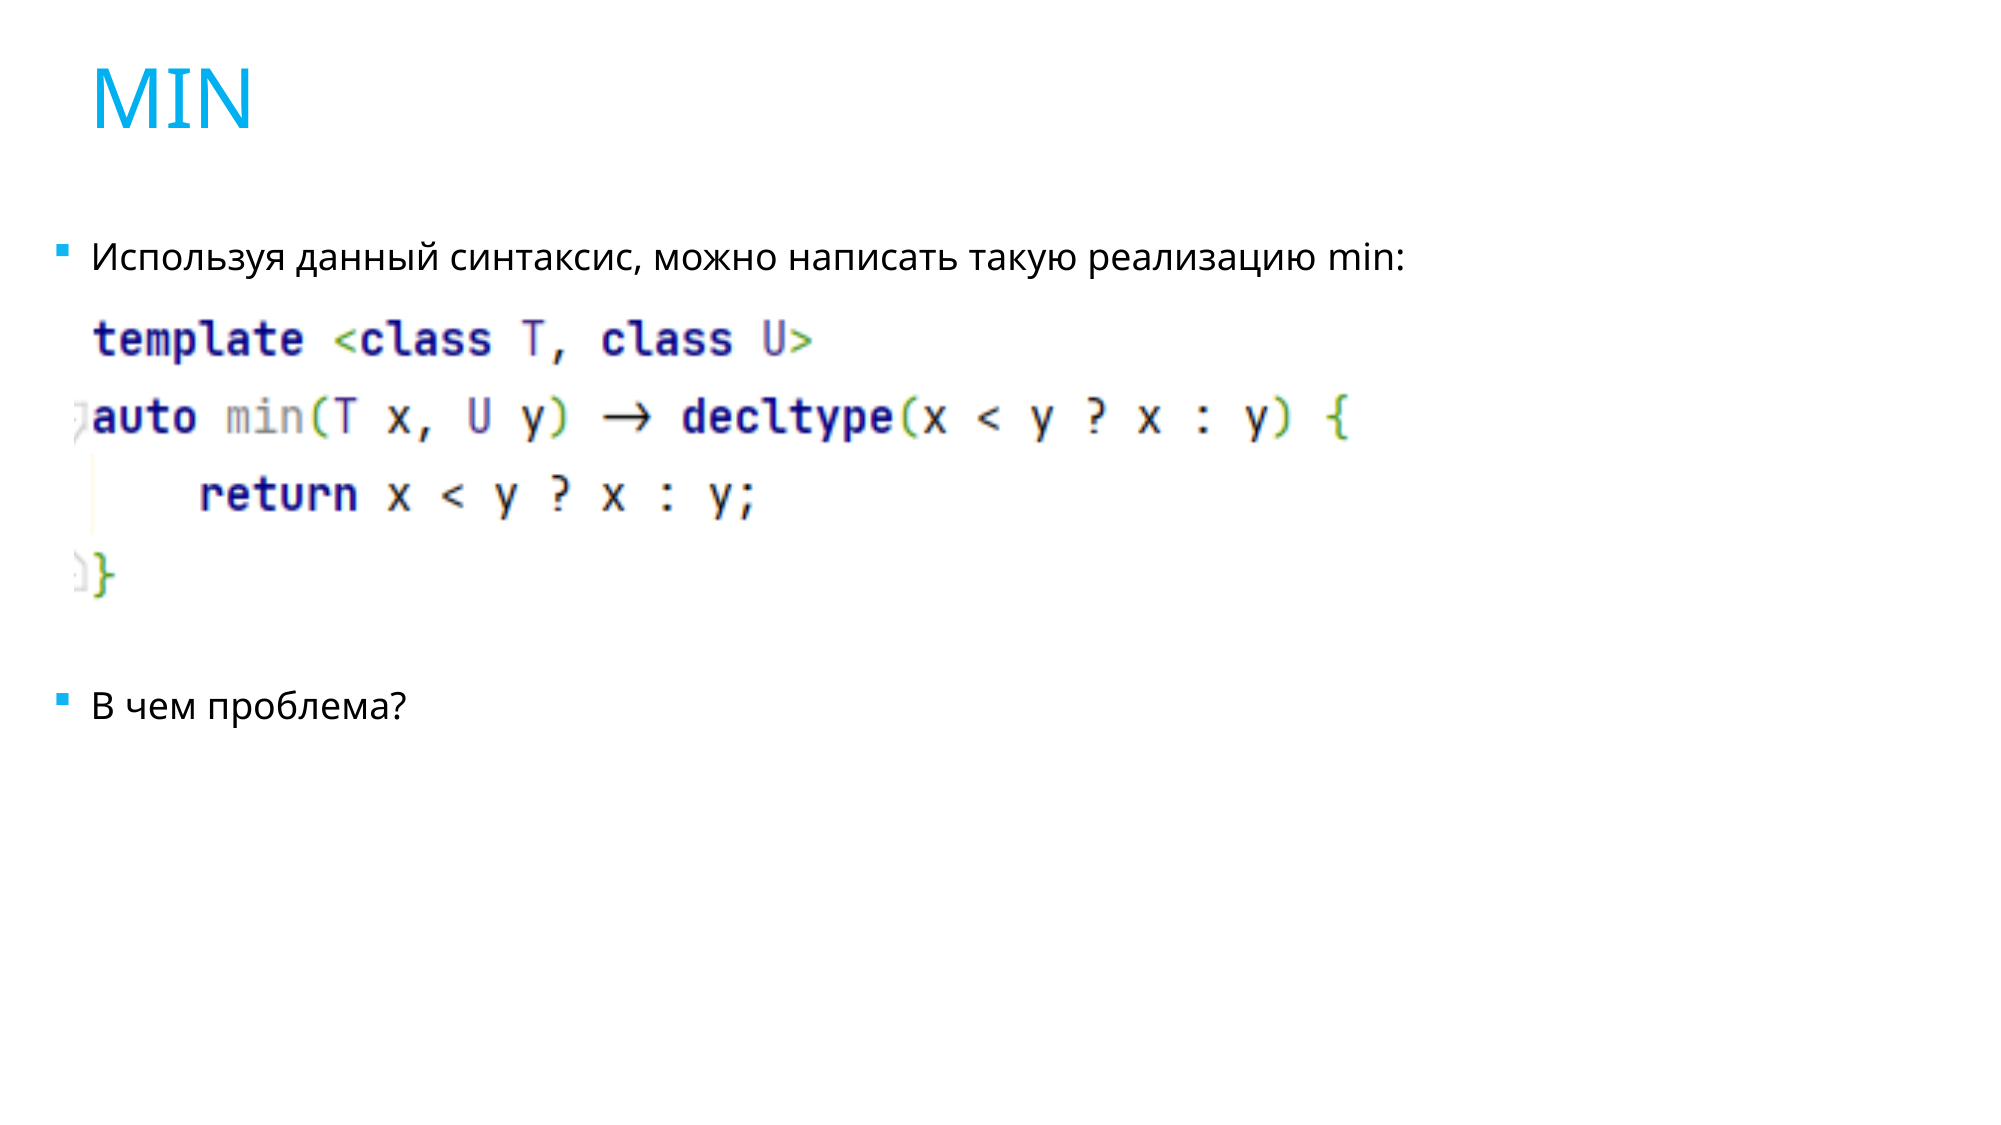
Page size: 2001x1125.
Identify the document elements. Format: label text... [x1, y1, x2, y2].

picture [74, 294, 1403, 646]
text_box Используя данный синтаксис, можно написать такую реализацию min: В чем проблема? [38, 216, 1926, 1079]
text_box MIN [75, 38, 1776, 153]
